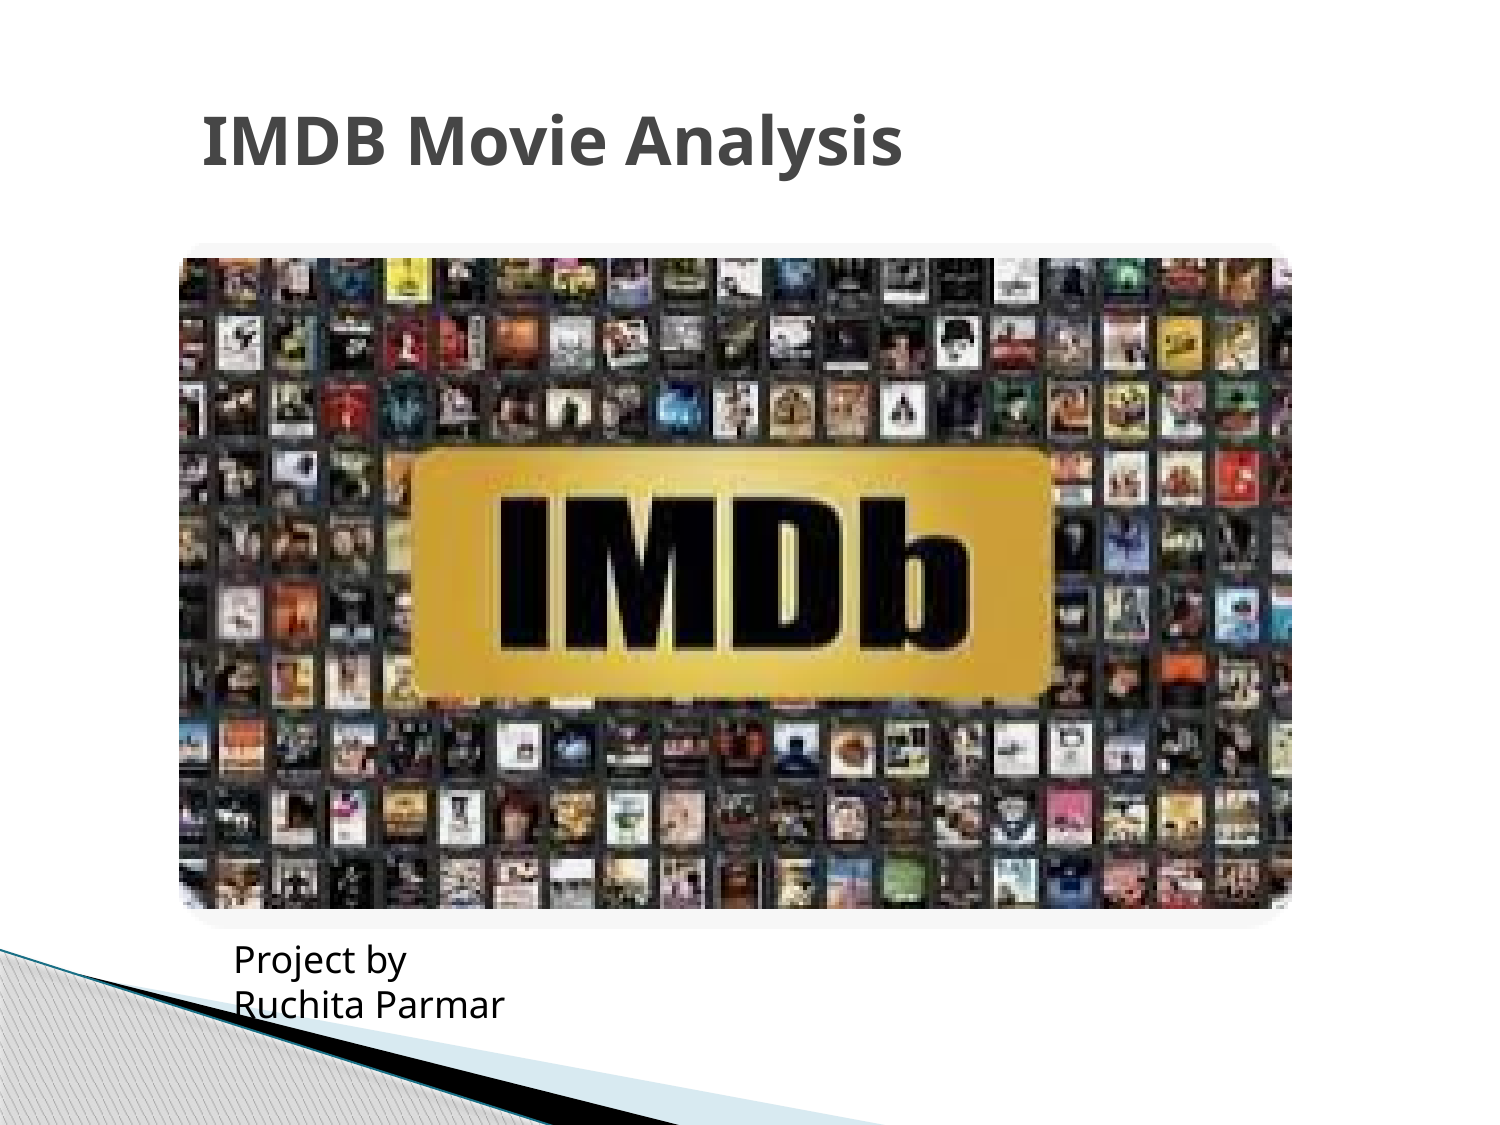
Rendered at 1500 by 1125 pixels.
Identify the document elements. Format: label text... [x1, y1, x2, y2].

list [170, 243, 1318, 929]
title IMDB Movie Analysis [100, 90, 1451, 268]
text_box Project by Ruchita Parmar [218, 940, 597, 1034]
